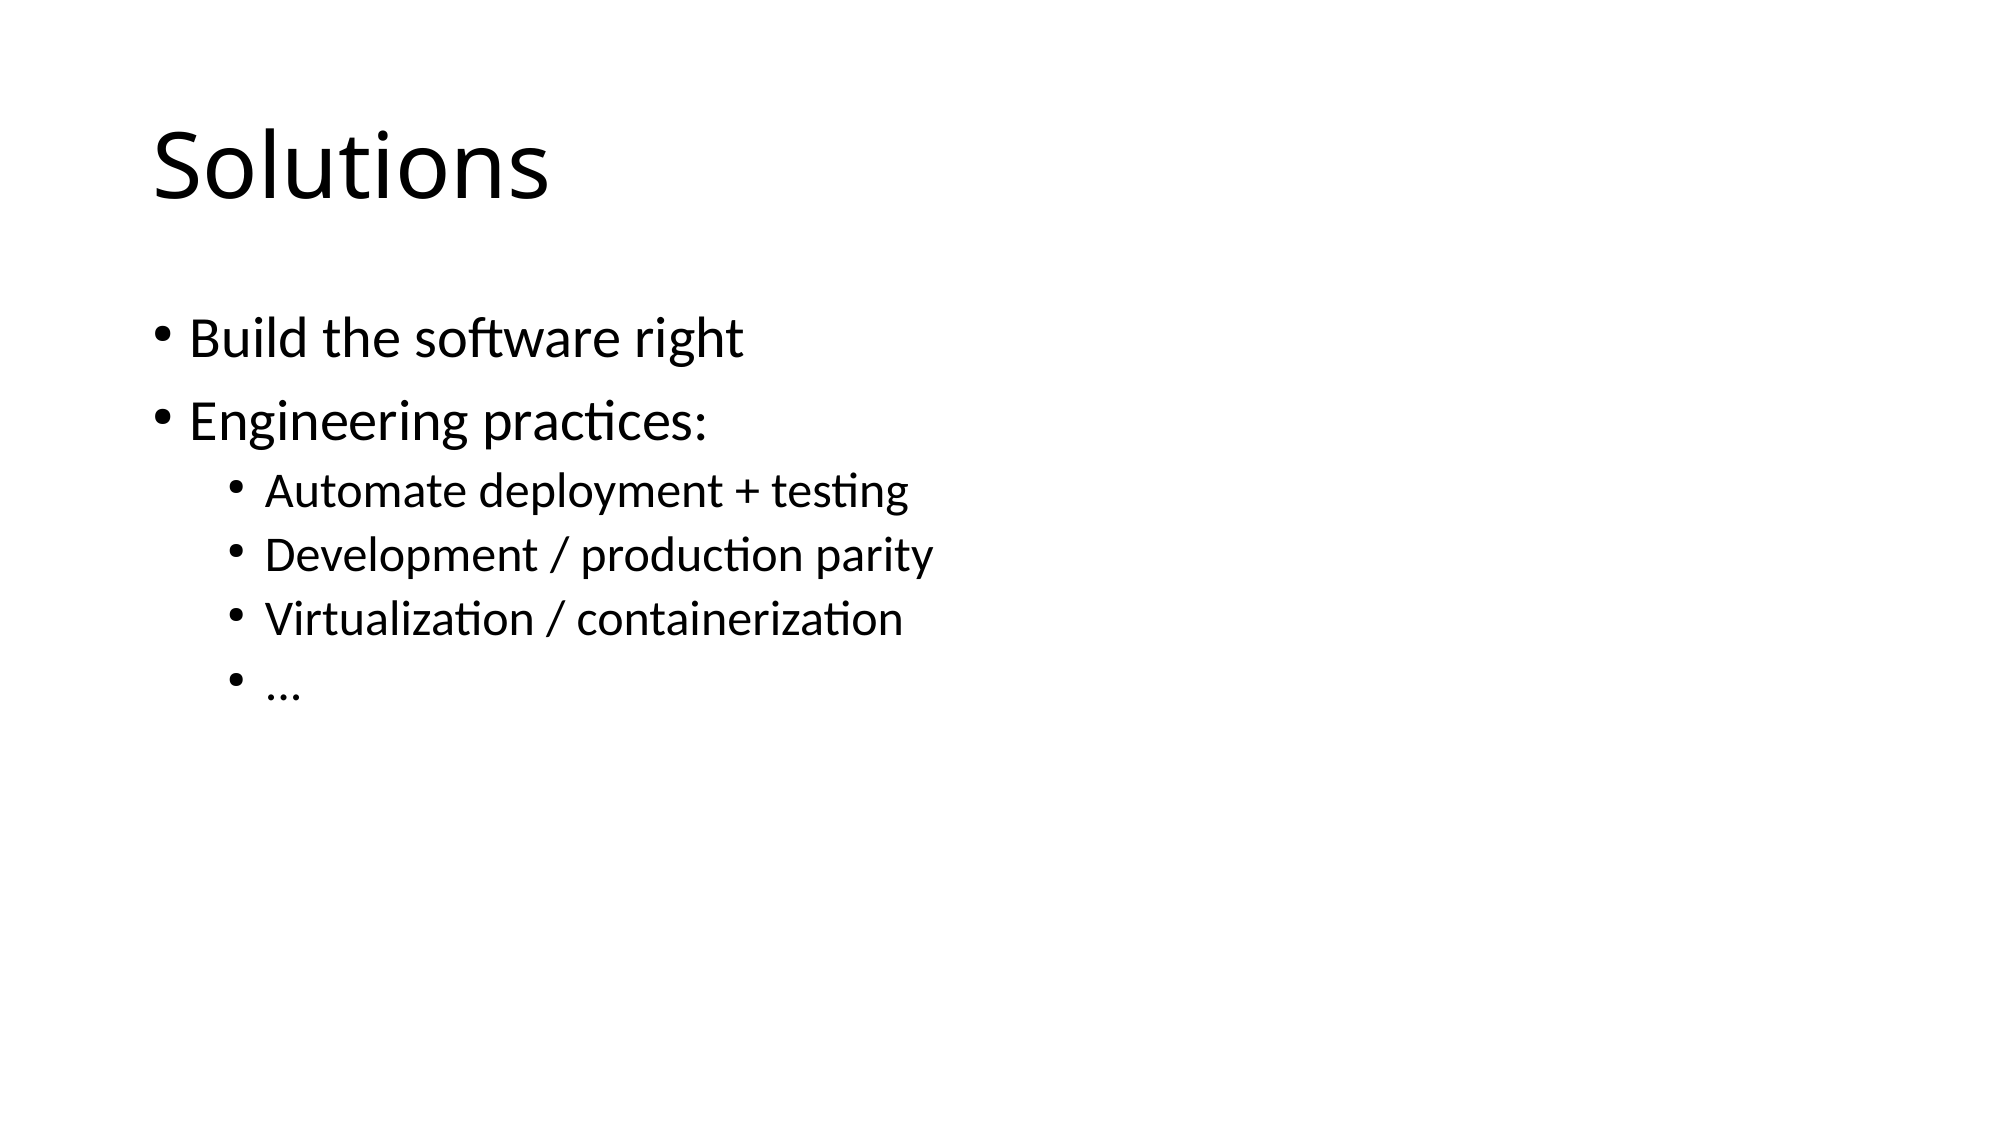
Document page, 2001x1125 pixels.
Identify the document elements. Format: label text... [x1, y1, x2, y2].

title Solutions [137, 59, 1863, 278]
list Build the software right Engineering practices: Automate deployment + testing Development / production parity Virtualization / containerization ... [137, 299, 1863, 1014]
